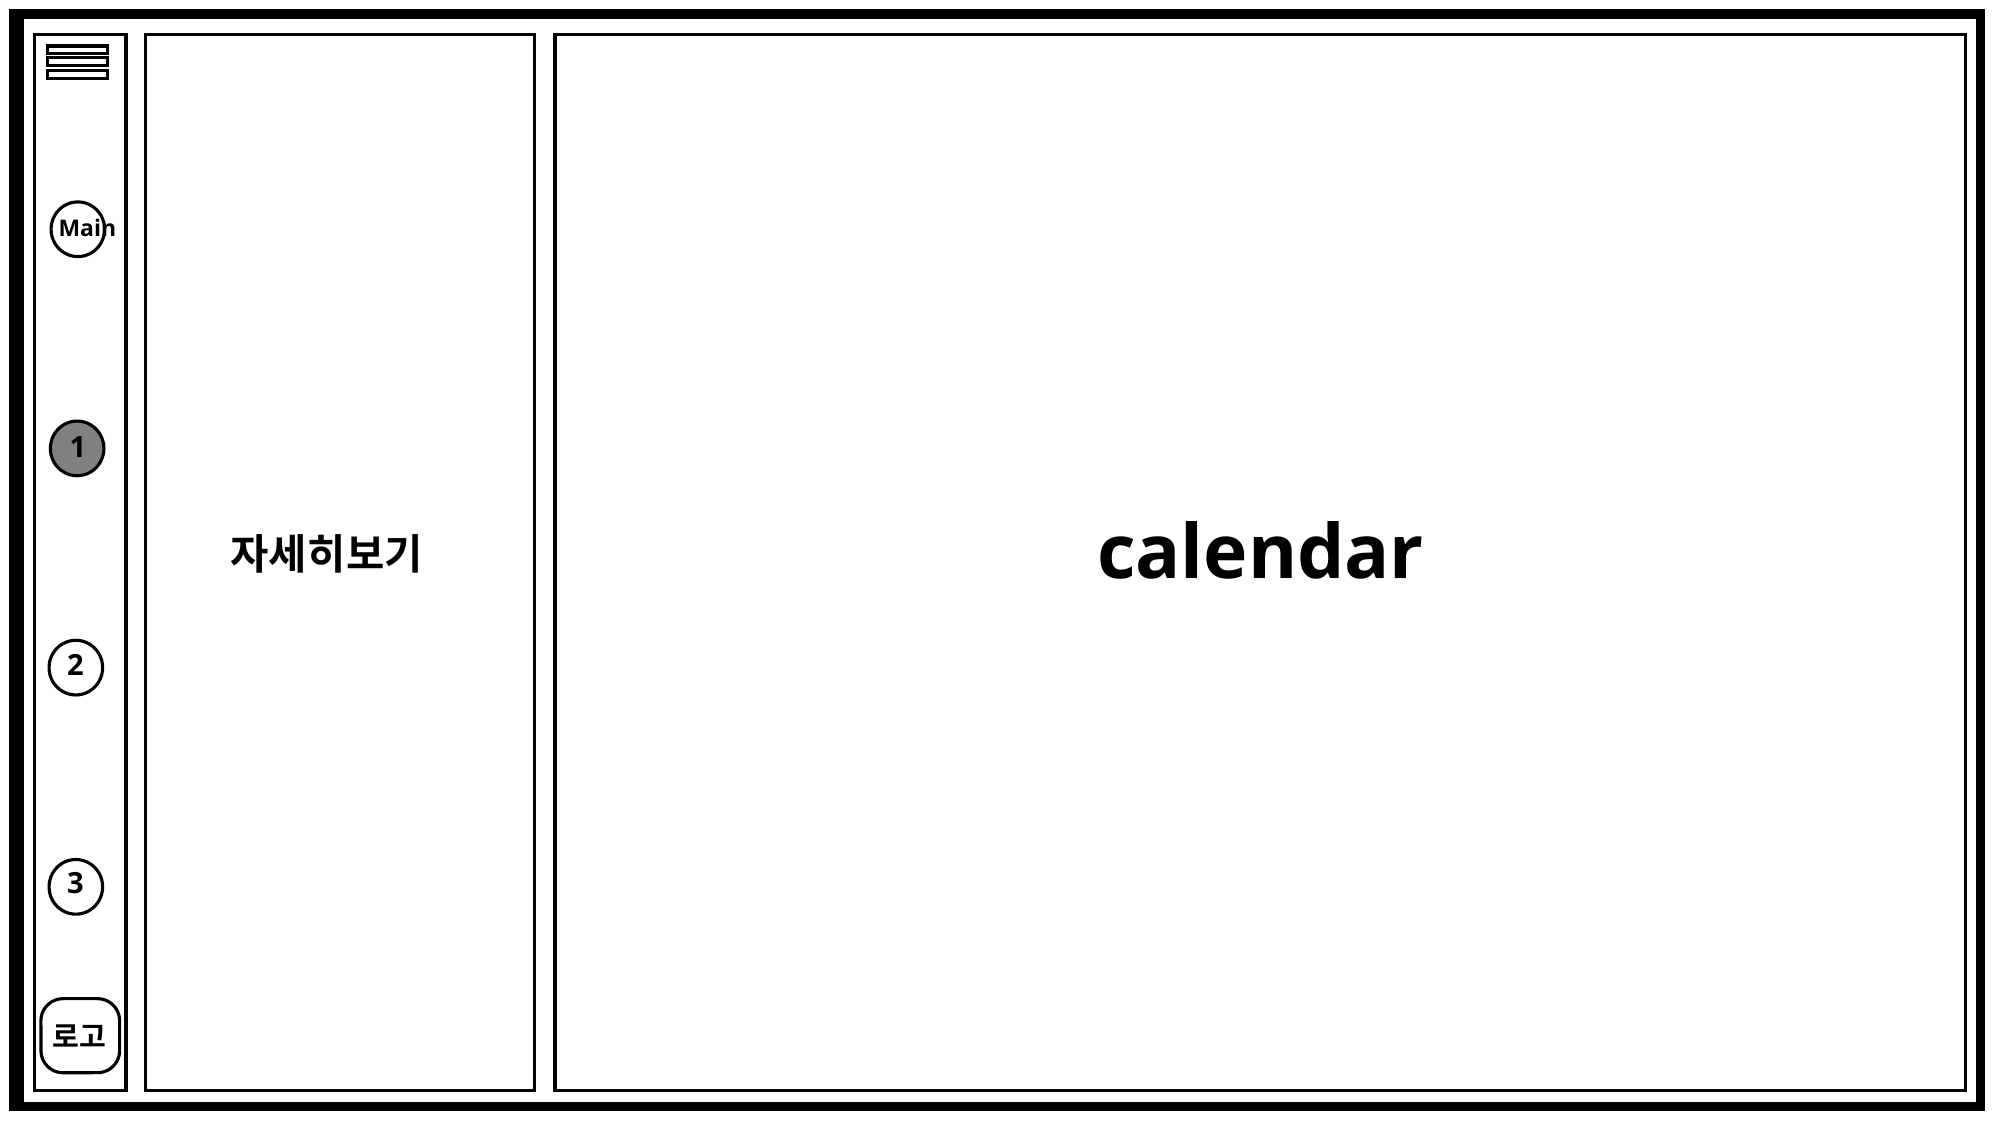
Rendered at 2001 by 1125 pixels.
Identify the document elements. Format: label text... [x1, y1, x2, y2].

text_box Main [43, 206, 136, 249]
text_box [42, 1061, 119, 1074]
text_box 3 [52, 857, 144, 907]
text_box [19, 13, 1981, 1108]
text_box [60, 471, 94, 477]
text_box [47, 70, 108, 79]
text_box 2 [52, 638, 144, 689]
text_box [554, 33, 1967, 1092]
text_box [42, 997, 118, 1010]
text_box [13, 13, 19, 1108]
text_box 로고 [38, 1010, 130, 1061]
text_box [57, 249, 98, 258]
text_box [56, 907, 96, 916]
text_box [33, 33, 127, 1092]
text_box calendar [1082, 496, 1468, 601]
text_box [49, 432, 54, 465]
text_box [48, 653, 52, 683]
text_box [144, 33, 535, 1092]
text_box [47, 45, 108, 54]
text_box [57, 689, 95, 696]
text_box 1 [54, 420, 147, 471]
text_box [61, 200, 94, 206]
text_box [48, 872, 52, 902]
text_box 자세히보기 [215, 520, 511, 586]
text_box [47, 57, 108, 66]
